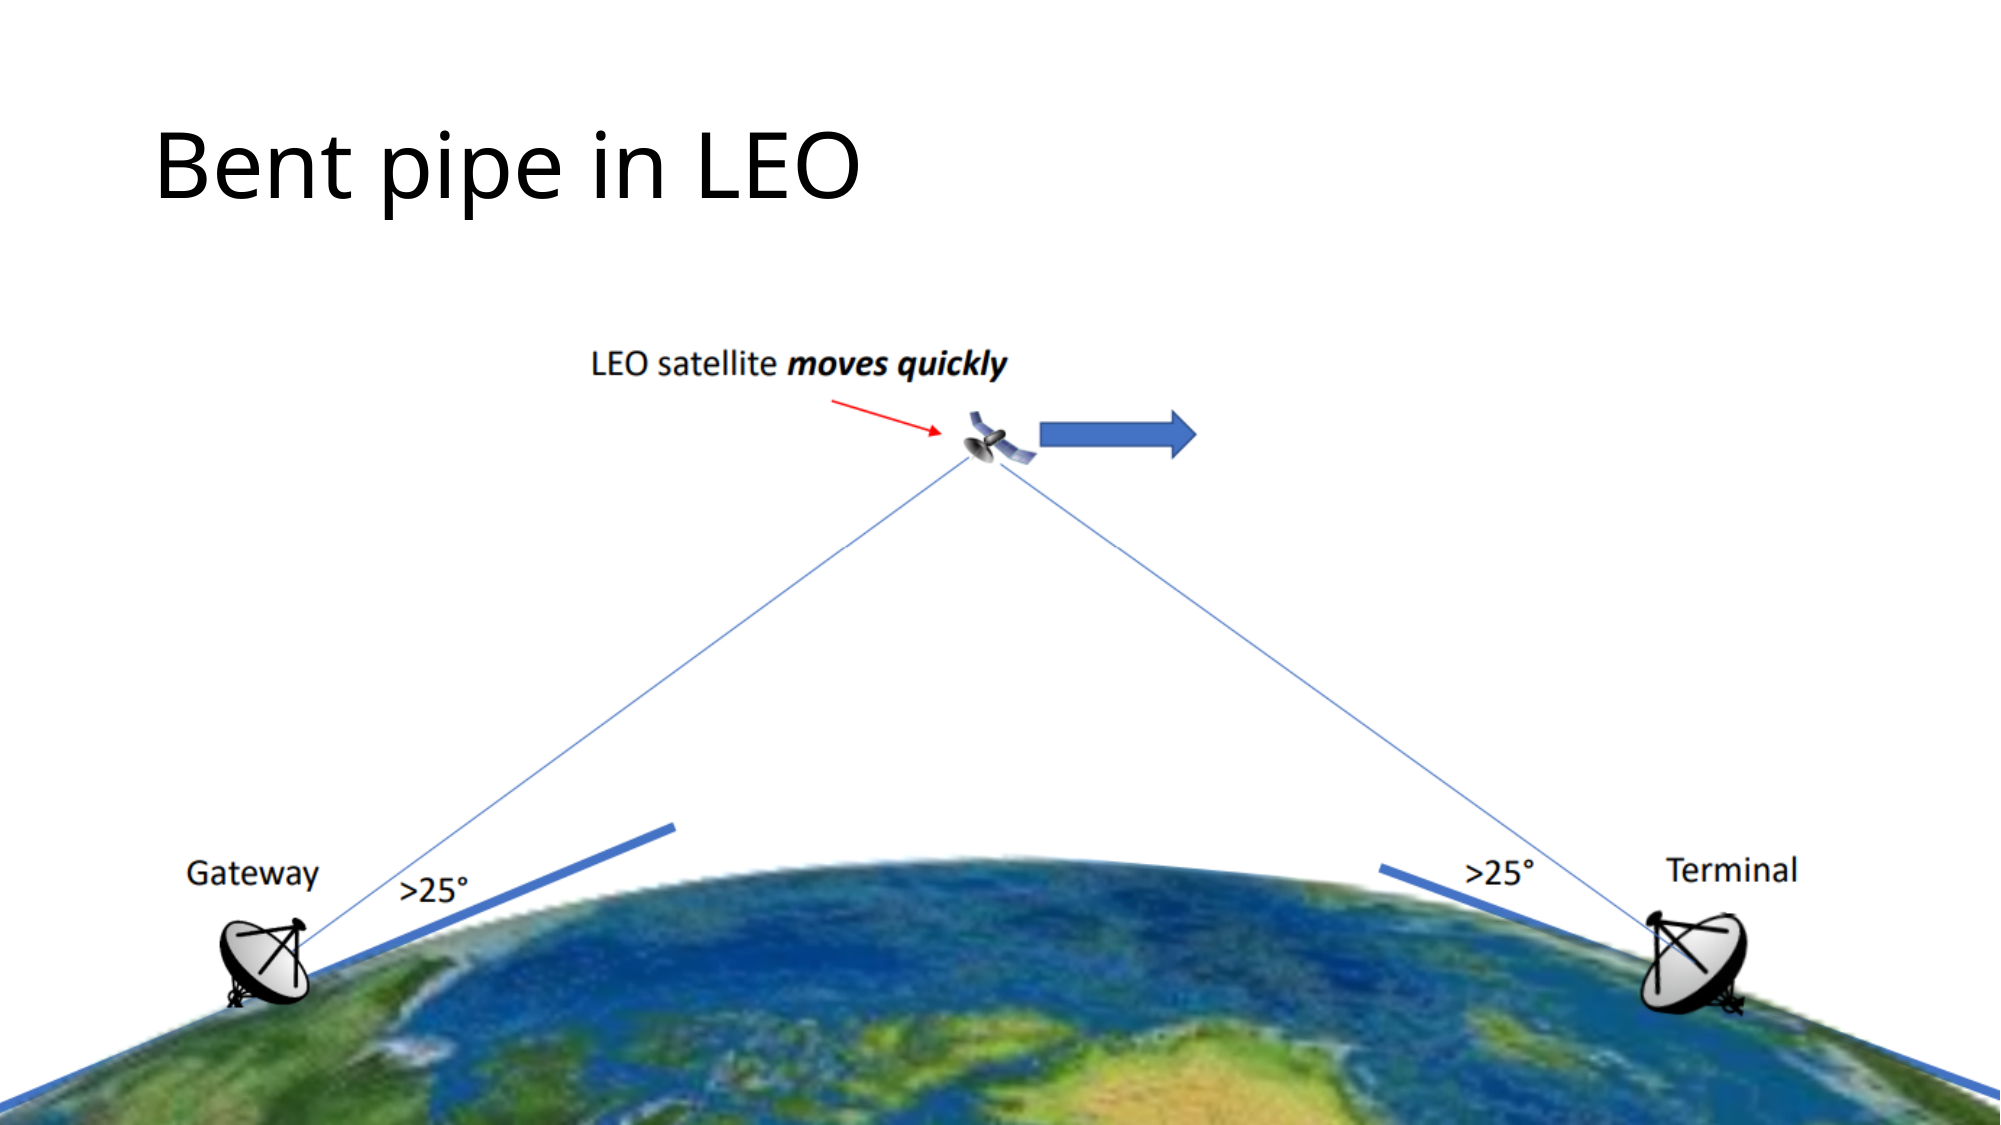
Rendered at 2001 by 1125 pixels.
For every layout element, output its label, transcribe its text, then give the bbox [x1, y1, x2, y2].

title Bent pipe in LEO [137, 59, 1863, 278]
picture [0, 313, 2000, 1125]
